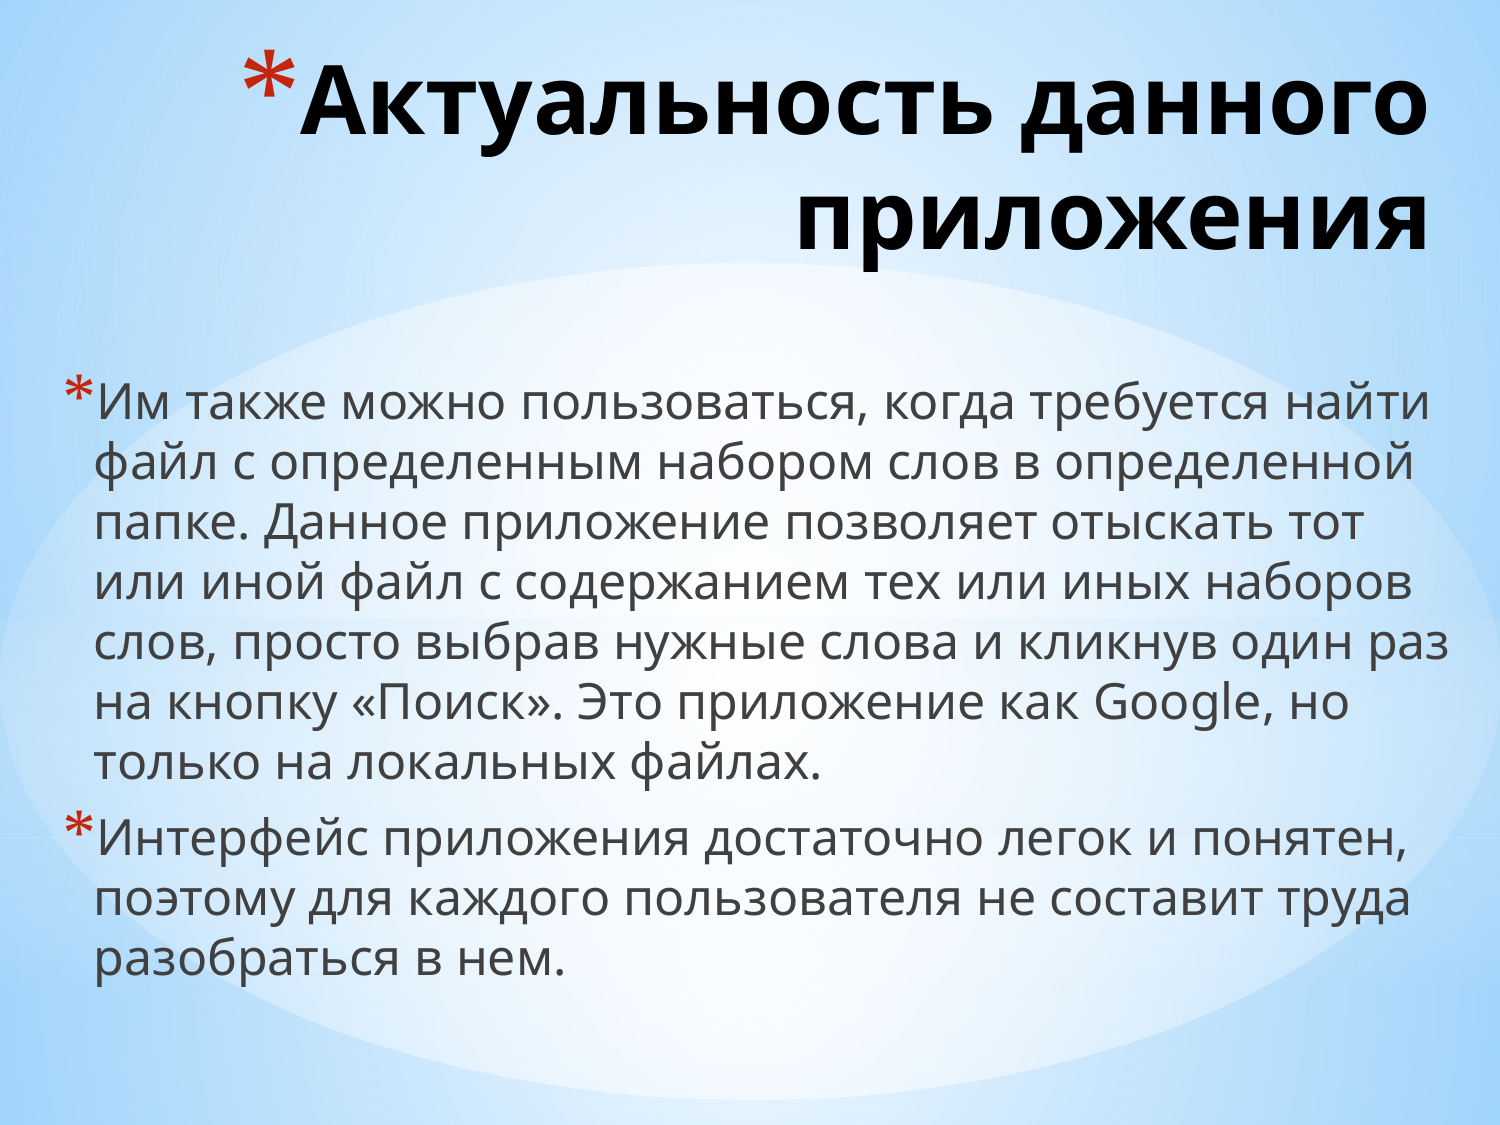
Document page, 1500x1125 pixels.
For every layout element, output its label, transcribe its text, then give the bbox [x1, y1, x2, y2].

list Им также можно пользоваться, когда требуется найти файл с определенным набором слов в определенной папке. Данное приложение позволяет отыскать тот или иной файл с содержанием тех или иных наборов слов, просто выбрав нужные слова и кликнув один раз на кнопку «Поиск». Это приложение как Google, но только на локальных файлах. Интерфейс приложения достаточно легок и понятен, поэтому для каждого пользователя не составит труда разобраться в нем. [41, 361, 1471, 1024]
title Актуальность данного приложения [64, 30, 1447, 219]
